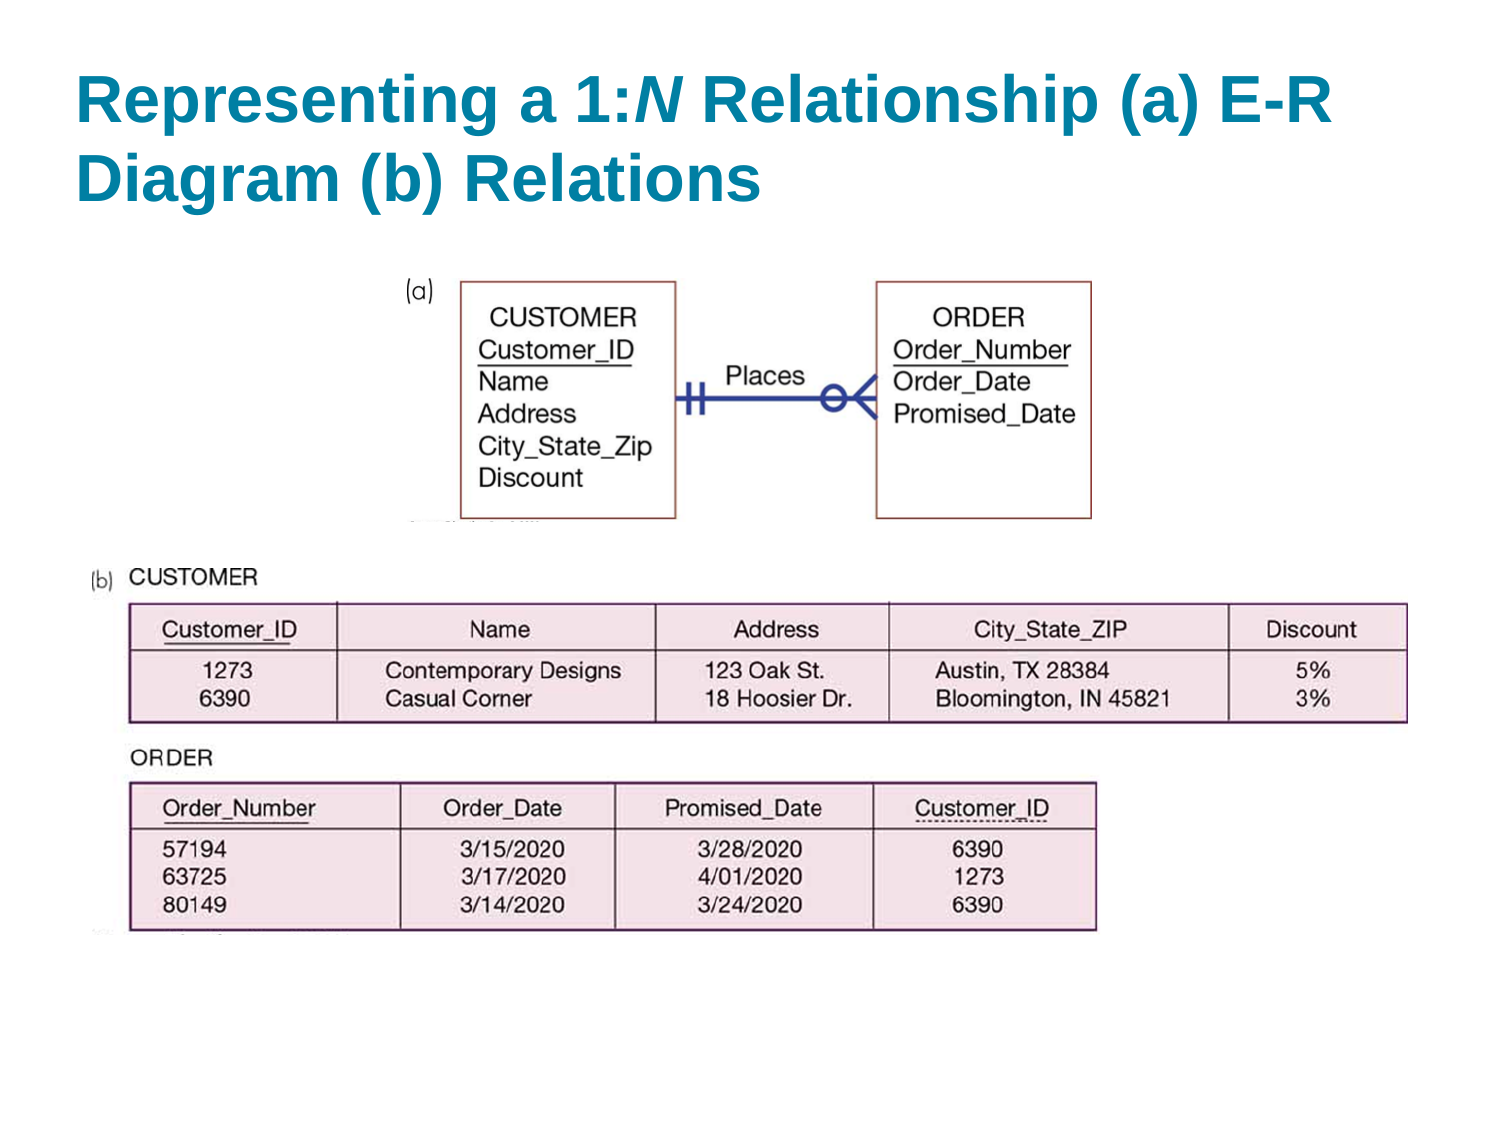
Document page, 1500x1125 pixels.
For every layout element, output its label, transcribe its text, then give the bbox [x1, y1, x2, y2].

picture [92, 567, 1408, 935]
picture [407, 278, 1093, 523]
title Representing a 1:N Relationship (a) E-R Diagram (b) Relations [75, 35, 1425, 216]
